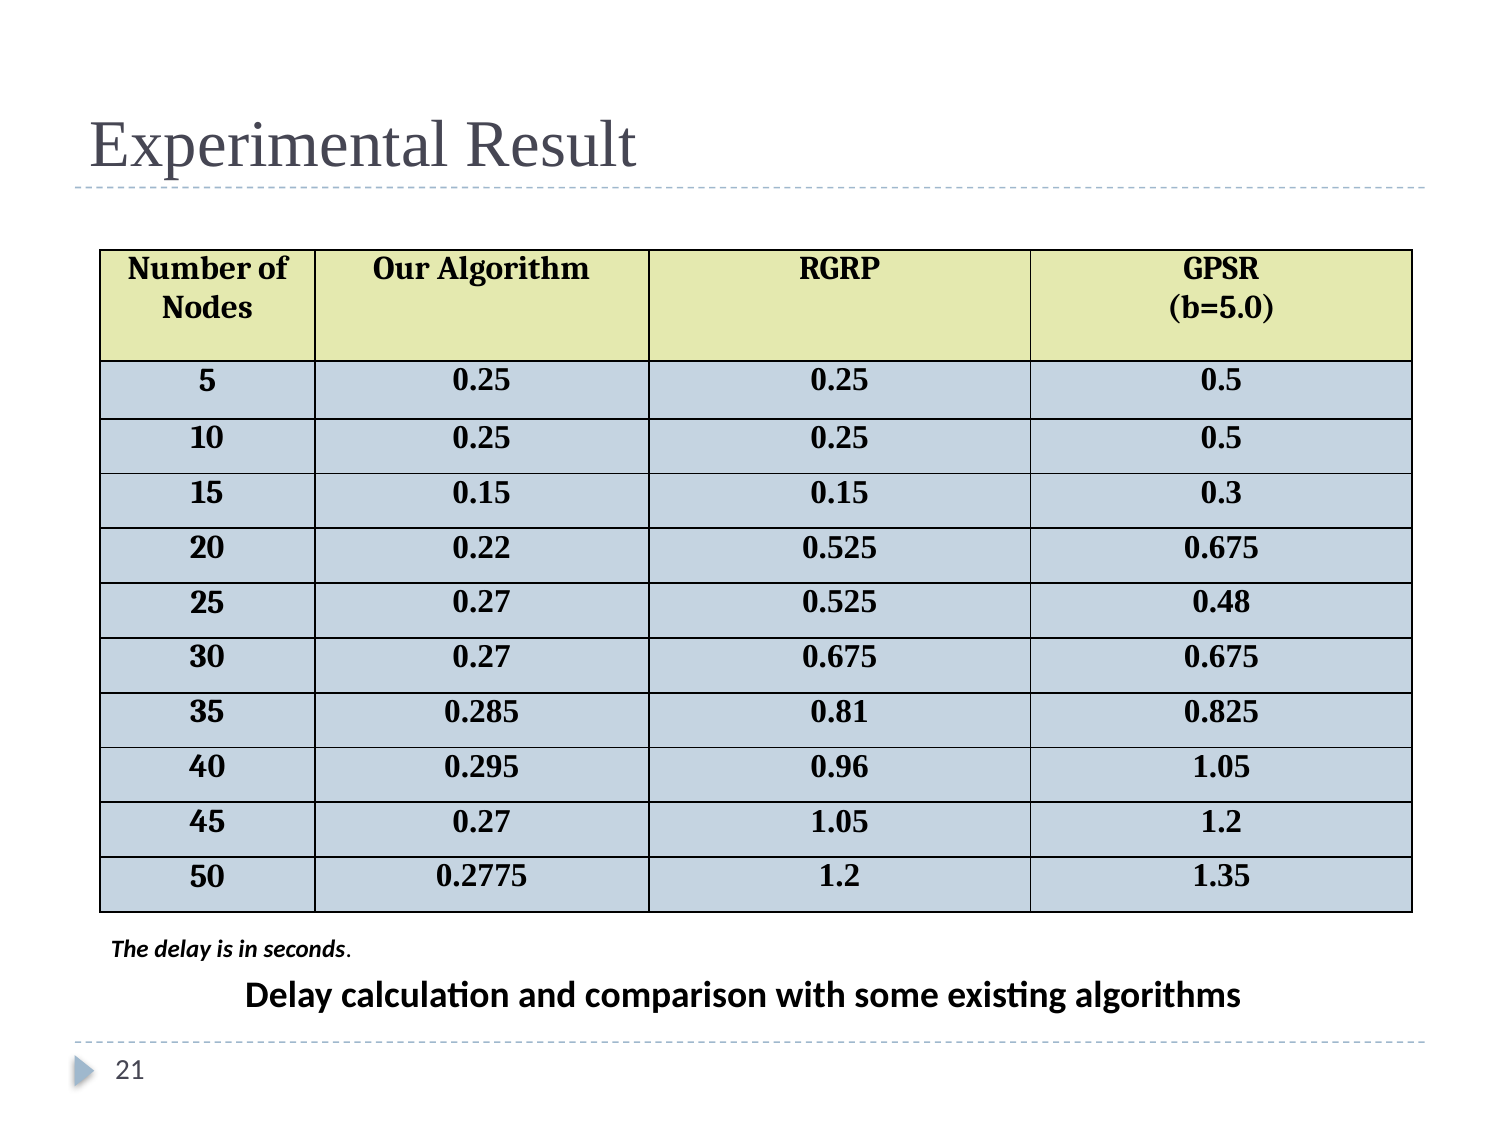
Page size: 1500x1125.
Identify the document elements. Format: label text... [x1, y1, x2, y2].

table_cell 1.05 [650, 803, 1030, 856]
table_cell 10 [101, 420, 314, 473]
table_cell 0.81 [650, 694, 1030, 747]
table_cell 0.285 [316, 694, 648, 747]
table_cell 0.27 [316, 584, 648, 637]
table_cell 0.25 [316, 420, 648, 473]
table_cell 0.525 [650, 584, 1030, 637]
table_cell 30 [101, 639, 314, 692]
table_cell 0.675 [1031, 529, 1411, 582]
title Experimental Result [75, 24, 1425, 188]
table_cell 0.15 [650, 474, 1030, 527]
table_cell 35 [101, 694, 314, 747]
table_cell 0.25 [650, 420, 1030, 473]
table_cell 0.825 [1031, 694, 1411, 747]
table_cell 40 [101, 748, 314, 801]
table_cell 20 [101, 529, 314, 582]
table_cell 1.05 [1031, 748, 1411, 801]
table_cell 0.25 [650, 362, 1030, 418]
table_header Our Algorithm [316, 251, 648, 360]
table_cell 0.2775 [316, 858, 648, 911]
table_cell 0.5 [1031, 362, 1411, 418]
table_cell 0.96 [650, 748, 1030, 801]
text_box Delay calculation and comparison with some existing algorithms [87, 962, 1400, 1023]
table_header GPSR (b=5.0) [1031, 251, 1411, 360]
table_cell 0.27 [316, 639, 648, 692]
table_cell 0.3 [1031, 474, 1411, 527]
table_cell 45 [101, 803, 314, 856]
table_cell 0.25 [316, 362, 648, 418]
table_cell 0.15 [316, 474, 648, 527]
table_header RGRP [650, 251, 1030, 360]
text_box The delay is in seconds. [87, 912, 563, 973]
table_cell 0.675 [650, 639, 1030, 692]
table_cell 0.295 [316, 748, 648, 801]
table_cell 0.27 [316, 803, 648, 856]
table_cell 5 [101, 362, 314, 418]
table_cell 25 [101, 584, 314, 637]
table_cell 0.525 [650, 529, 1030, 582]
table_cell 1.2 [650, 858, 1030, 911]
table_cell 0.48 [1031, 584, 1411, 637]
slide_number 21 [100, 1042, 426, 1103]
table_cell 1.35 [1031, 858, 1411, 911]
table_cell 15 [101, 474, 314, 527]
table_cell 0.675 [1031, 639, 1411, 692]
table_cell 1.2 [1031, 803, 1411, 856]
table_header Number of Nodes [101, 251, 314, 360]
table_cell 50 [101, 858, 314, 911]
table_cell 0.22 [316, 529, 648, 582]
table_cell 0.5 [1031, 420, 1411, 473]
